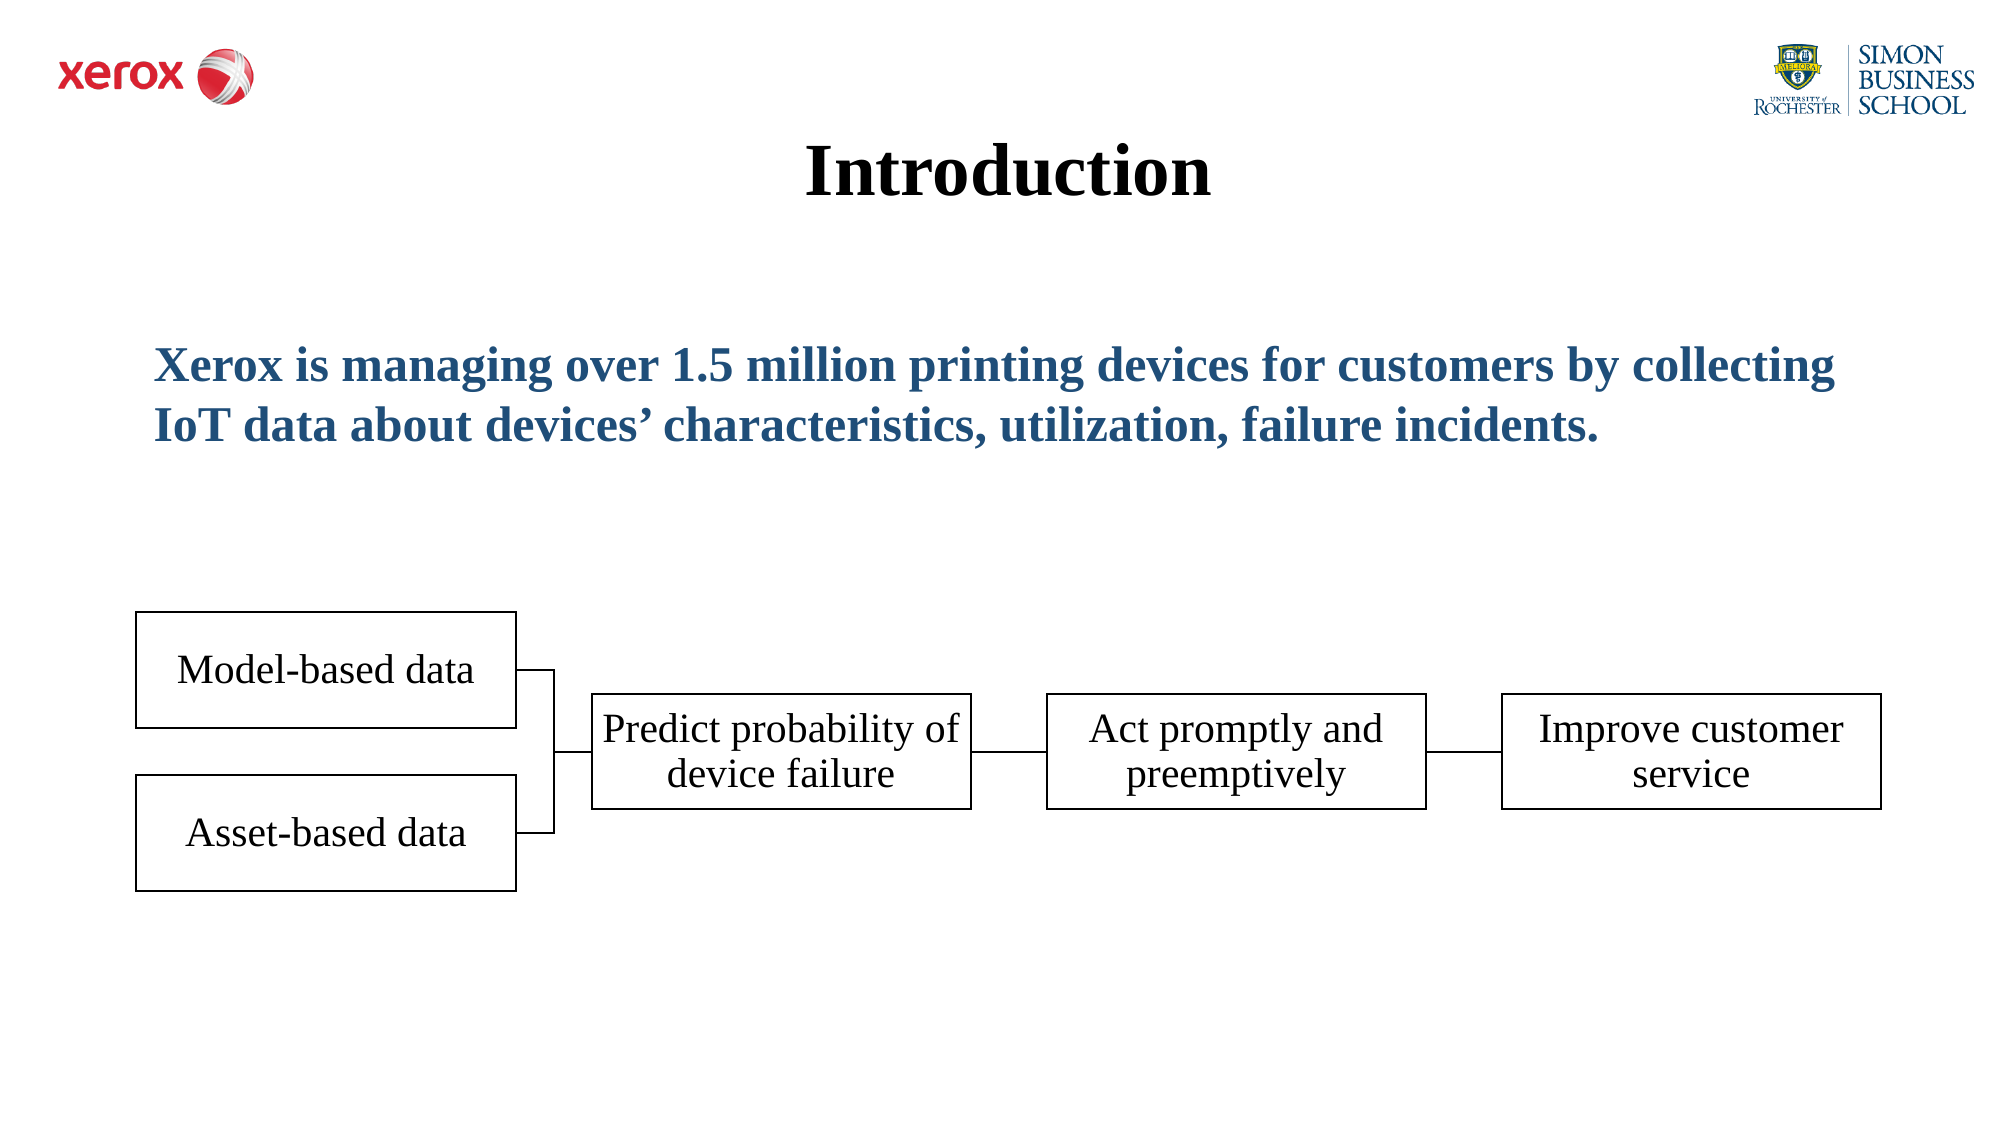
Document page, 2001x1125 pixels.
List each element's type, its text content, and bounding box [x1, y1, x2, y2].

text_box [136, 478, 1882, 1025]
picture [22, 0, 289, 210]
text_box Introduction [790, 113, 1228, 218]
picture [1754, 44, 1974, 116]
text_box Xerox is managing over 1.5 million printing devices for customers by collecting IoT data about devices’ characteristics, utilization, failure incidents. [138, 324, 1879, 478]
